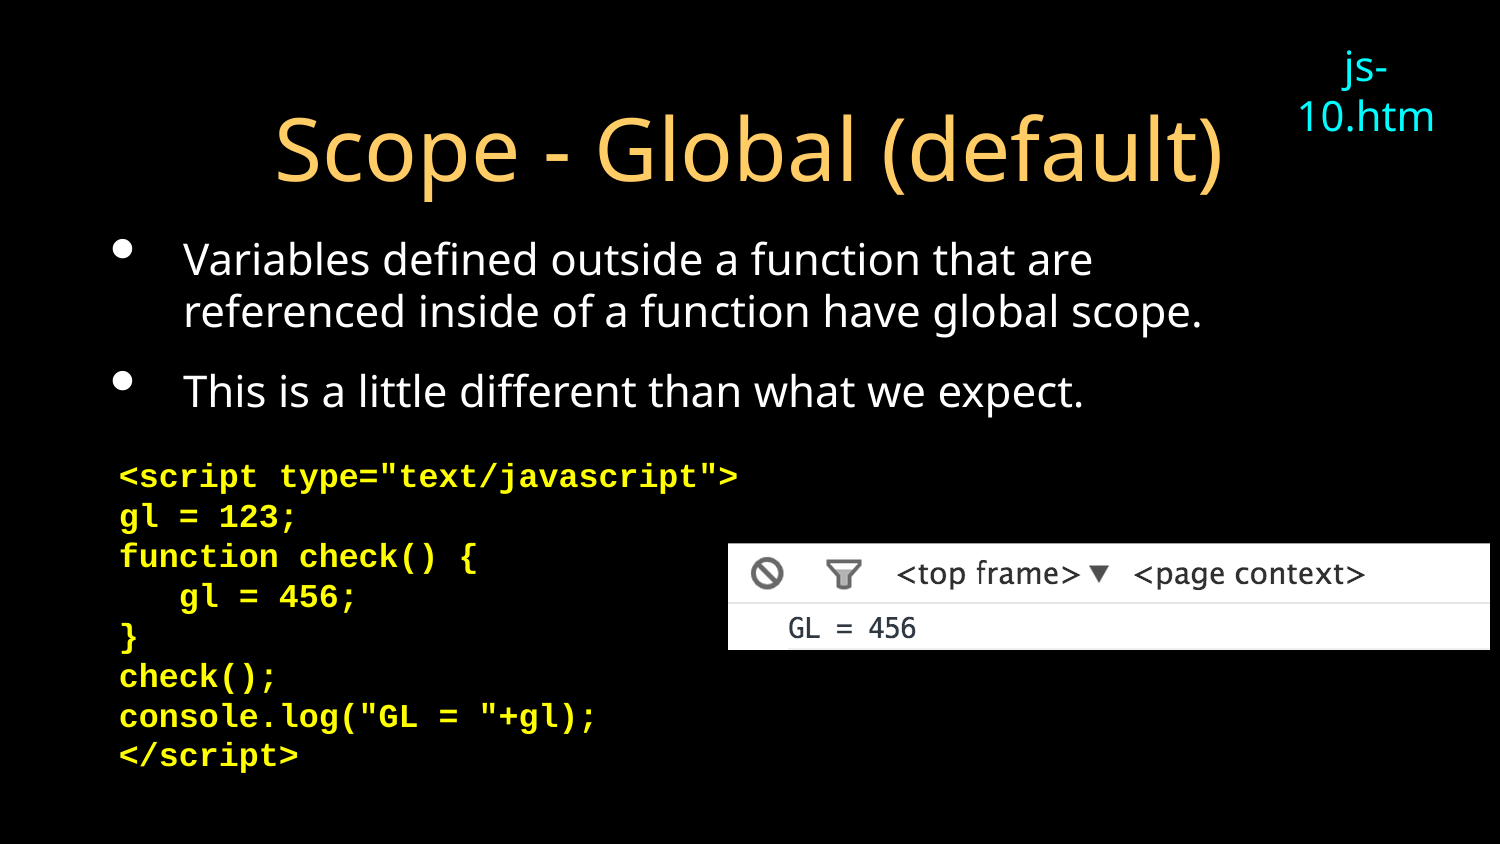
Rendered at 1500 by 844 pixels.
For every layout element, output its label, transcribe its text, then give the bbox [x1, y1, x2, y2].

picture [724, 543, 1490, 650]
title Scope - Global (default) [106, 59, 1393, 235]
text_box js-10.htm [1277, 59, 1455, 121]
text_box <script type="text/javascript"> gl = 123; function check() { gl = 456; } check(); console.log("GL = "+gl); </script> [104, 446, 754, 781]
list Variables defined outside a function that are referenced inside of a function have global scope. This is a little different than what we expect. [75, 221, 1331, 426]
